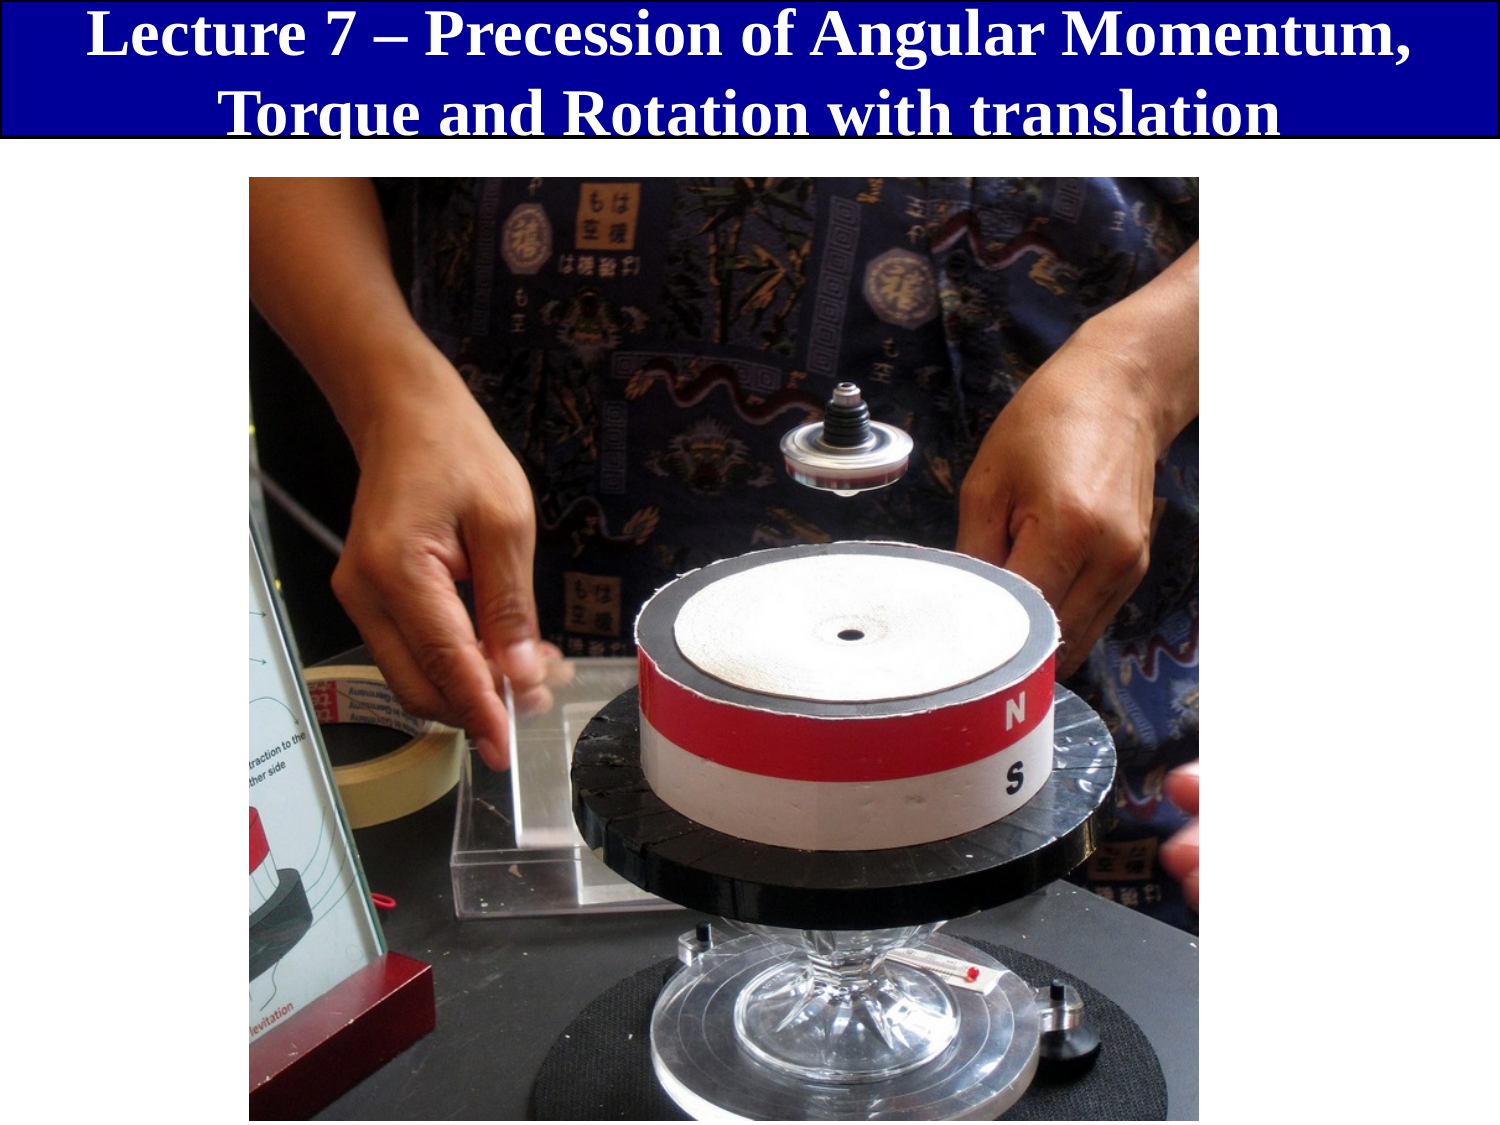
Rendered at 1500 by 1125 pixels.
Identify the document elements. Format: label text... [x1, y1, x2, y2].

picture [249, 177, 1199, 1122]
text_box Lecture 7 – Precession of Angular Momentum, Torque and Rotation with translation [0, 0, 1500, 139]
